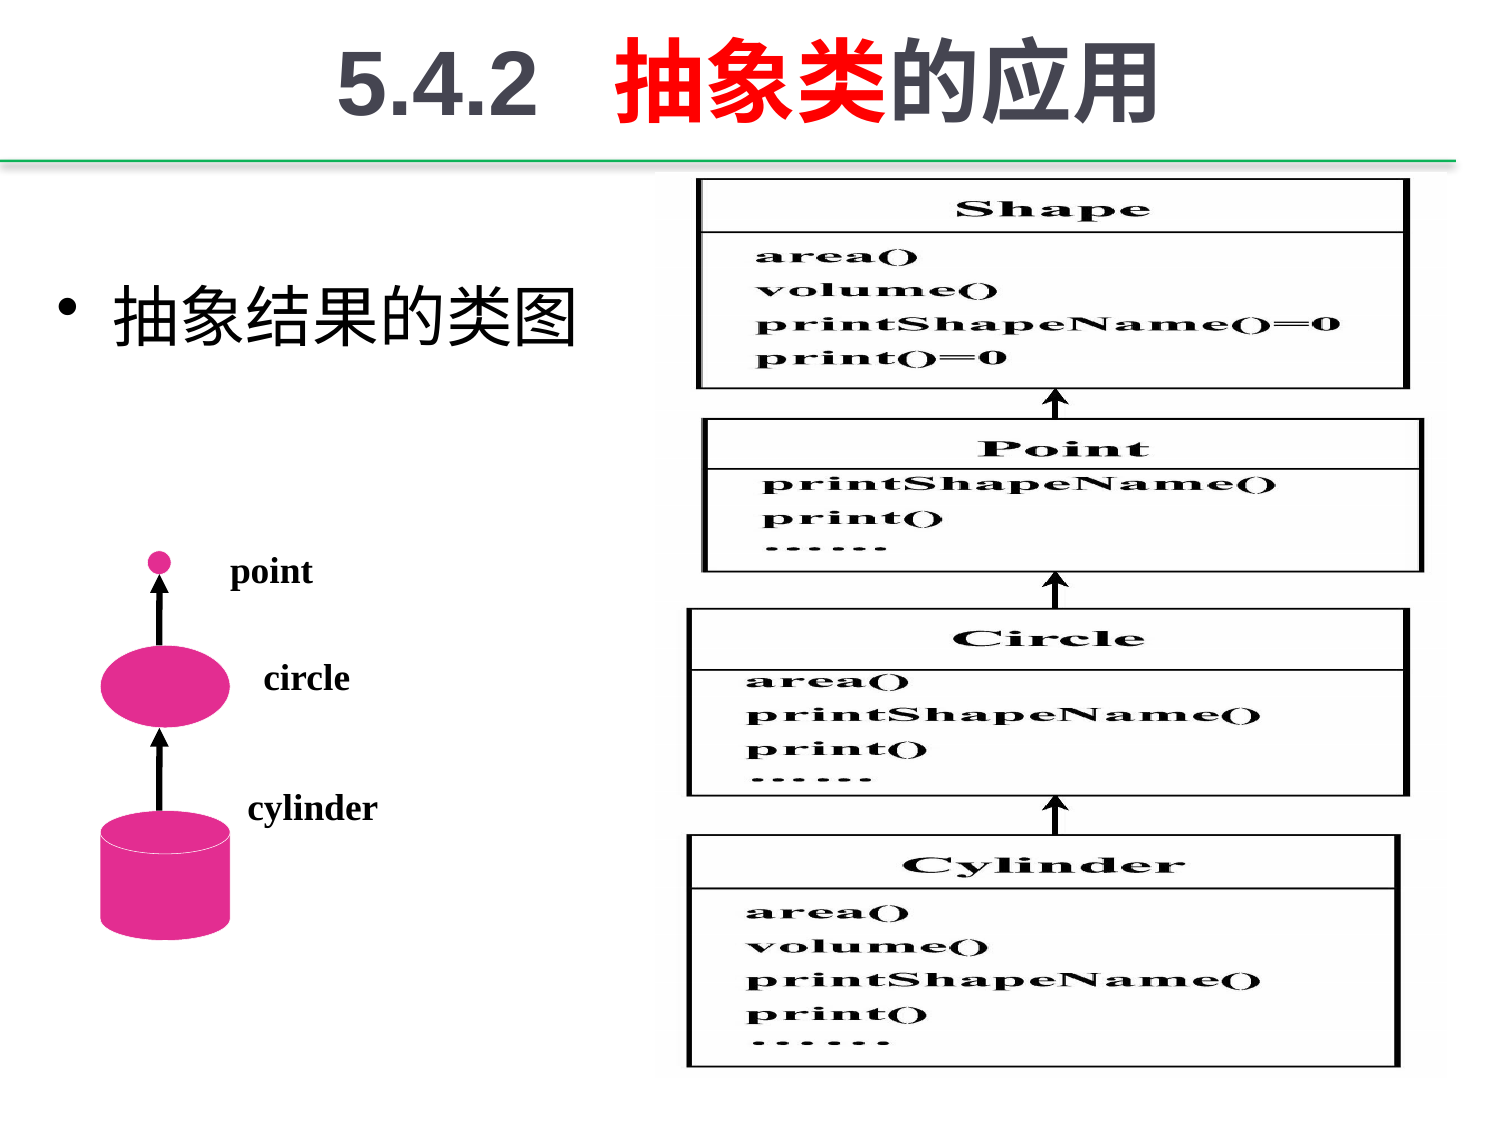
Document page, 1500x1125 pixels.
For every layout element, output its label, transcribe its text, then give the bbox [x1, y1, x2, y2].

text_box cylinder [218, 775, 408, 836]
text_box circle [242, 645, 372, 706]
title 5.4.2 抽象类的应用 [75, 12, 1425, 146]
text_box [147, 550, 172, 575]
picture [654, 172, 1448, 1079]
text_box point [194, 538, 349, 599]
text_box [100, 810, 231, 941]
text_box [153, 574, 166, 646]
list 抽象结果的类图 [41, 267, 649, 1025]
text_box [153, 727, 166, 811]
text_box [100, 645, 231, 728]
